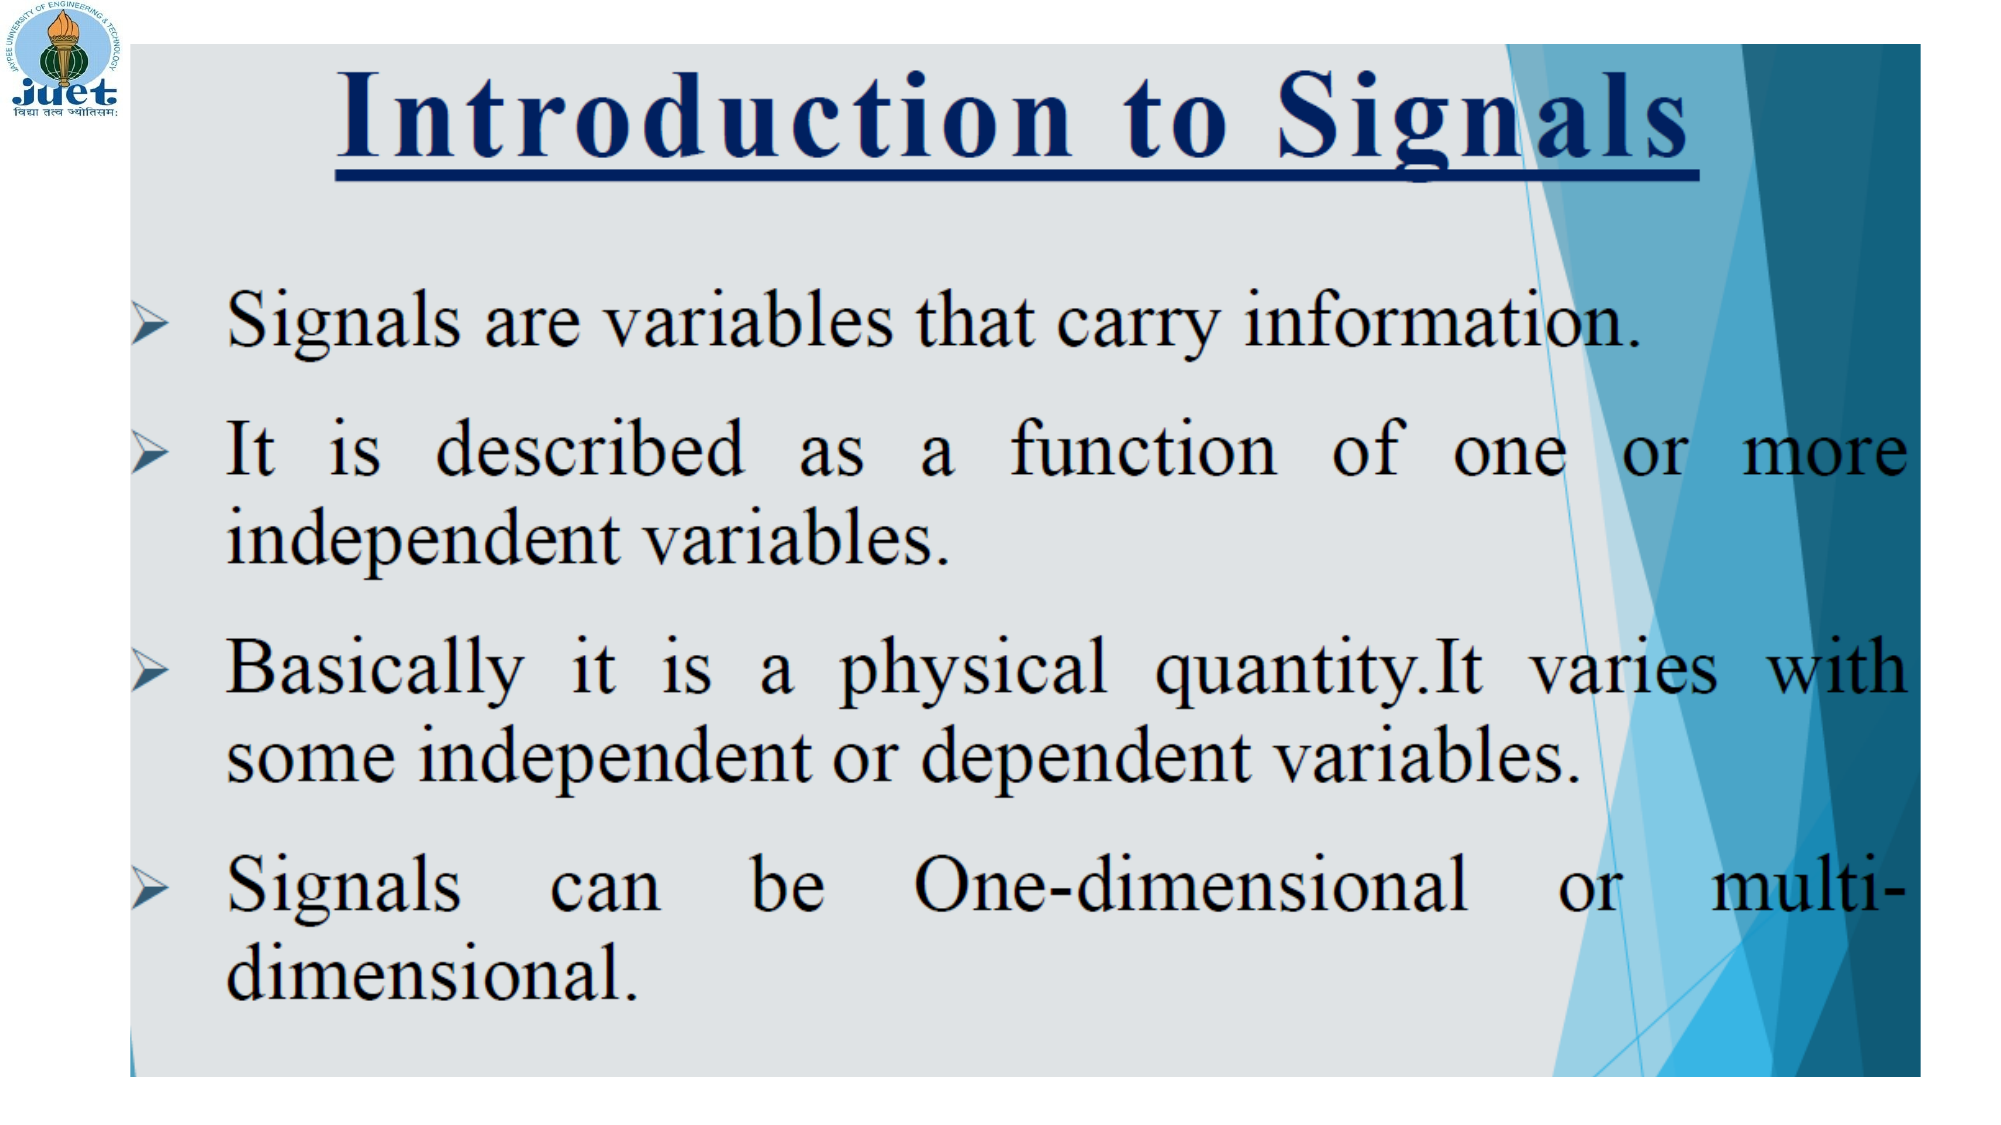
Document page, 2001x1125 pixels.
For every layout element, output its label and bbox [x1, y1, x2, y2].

picture [0, 0, 123, 118]
picture [130, 44, 1921, 1077]
